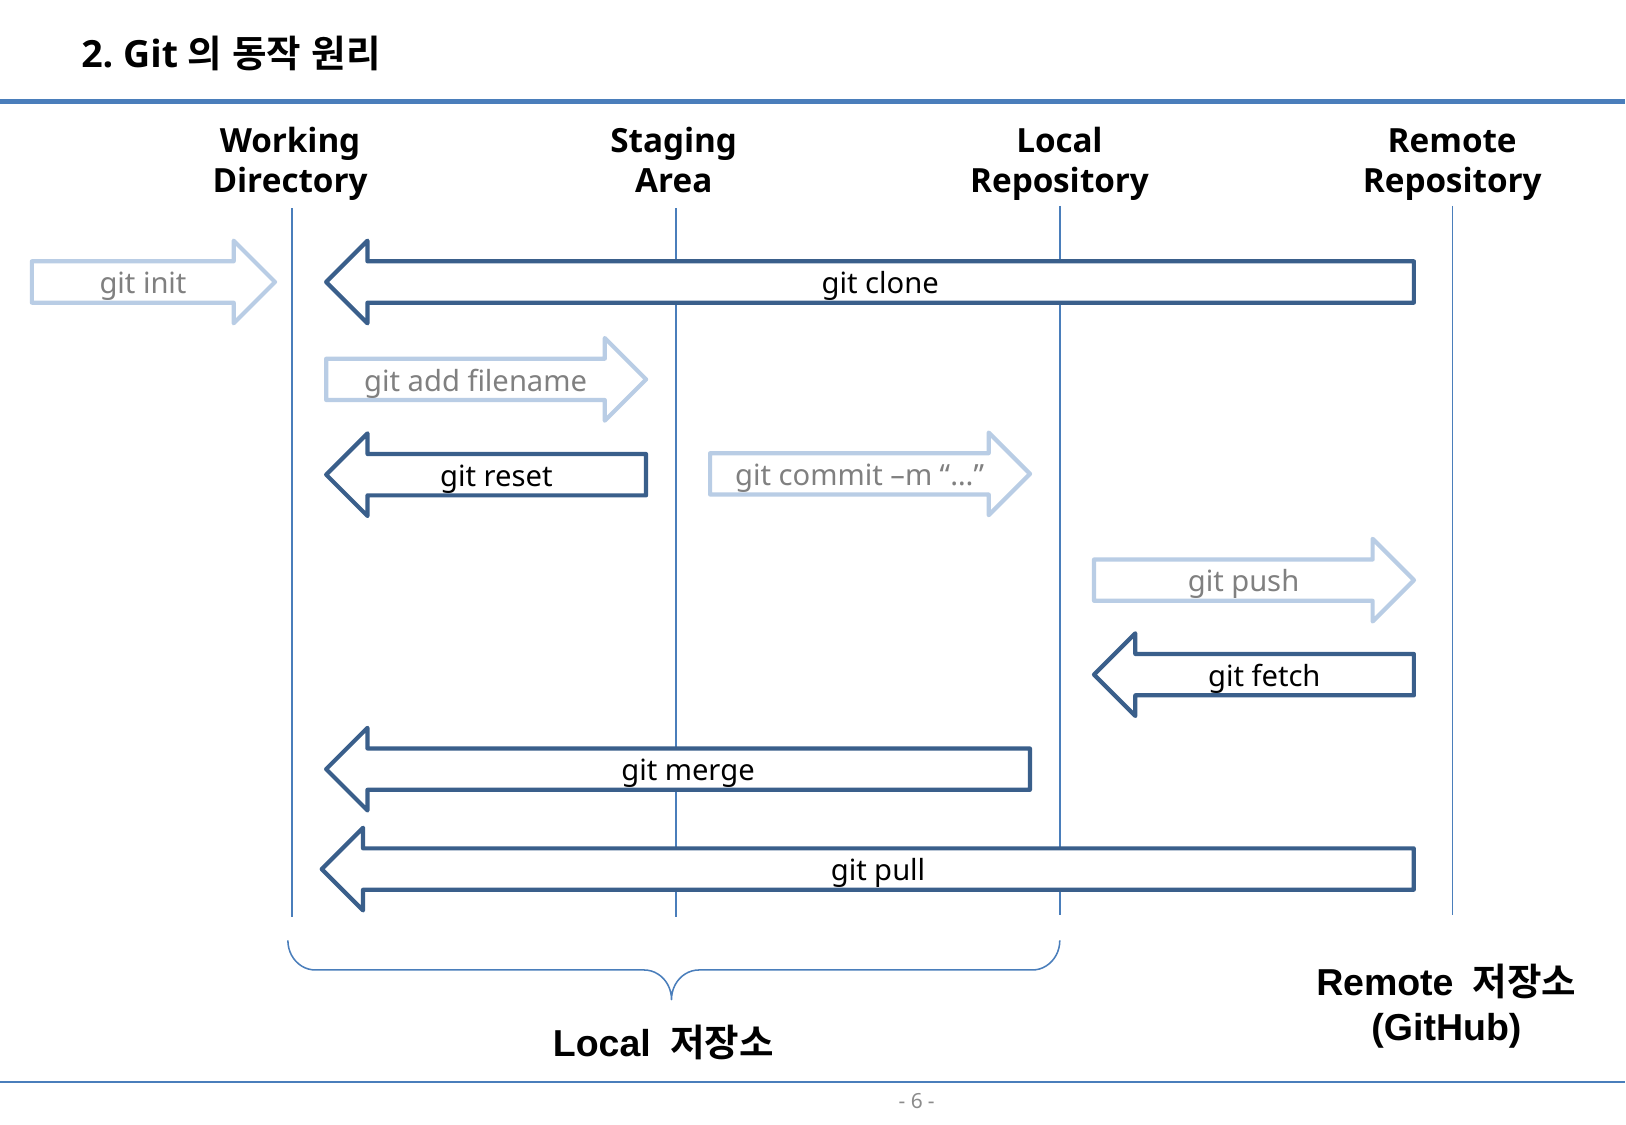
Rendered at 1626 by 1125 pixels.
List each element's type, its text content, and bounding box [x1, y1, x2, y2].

text_box git push [1091, 536, 1417, 624]
text_box git merge [681, 746, 1033, 792]
text_box git fetch [1091, 631, 1416, 718]
text_box git clone [681, 259, 1055, 305]
text_box Remote Repository [1348, 112, 1557, 207]
text_box [287, 940, 1061, 1001]
text_box 2. Git의 동작 원리 [66, 22, 396, 82]
text_box git pull [681, 846, 1055, 892]
text_box Local Repository [955, 112, 1164, 207]
text_box Local 저장소 [538, 1011, 789, 1072]
slide_number - 5 - [727, 1082, 1107, 1122]
text_box git commit –m “…” [708, 430, 1033, 518]
text_box git clone [324, 238, 671, 326]
text_box Staging Area [595, 112, 752, 207]
text_box git reset [324, 431, 649, 518]
text_box git add filename [324, 336, 649, 423]
text_box git clone [1065, 259, 1416, 305]
text_box Working Directory [197, 112, 383, 207]
text_box git pull [319, 825, 671, 913]
text_box Remote 저장소 (GitHub) [1301, 950, 1592, 1056]
text_box git init [29, 238, 278, 326]
text_box git merge [324, 725, 671, 813]
text_box git pull [1065, 846, 1416, 892]
